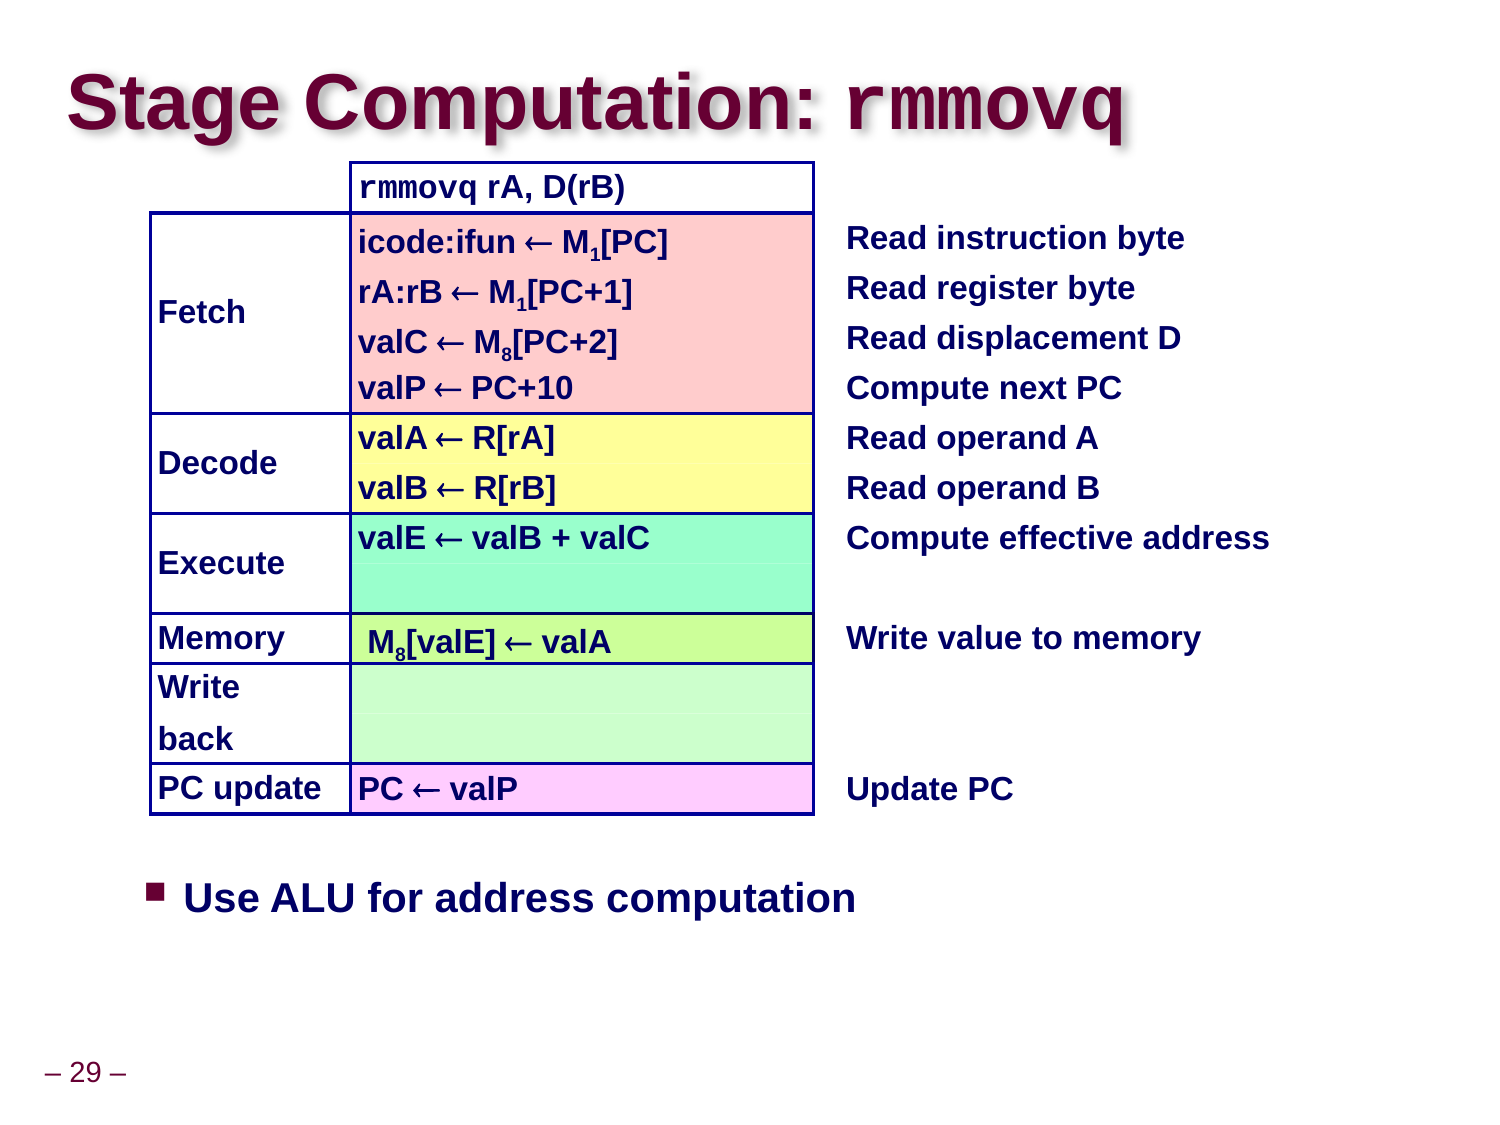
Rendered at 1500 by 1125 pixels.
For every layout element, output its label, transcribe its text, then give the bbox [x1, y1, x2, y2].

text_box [149, 613, 1303, 663]
text_box Compute next PC [838, 363, 1302, 412]
text_box Read displacement D [838, 313, 1302, 363]
text_box Fetch [150, 213, 351, 411]
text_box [149, 513, 1303, 613]
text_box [149, 663, 1303, 763]
text_box Read instruction byte [838, 212, 1302, 263]
text_box Read register byte [838, 263, 1302, 313]
text_box [351, 213, 814, 411]
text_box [149, 412, 1303, 513]
title Stage Computation: rmmovq [66, 40, 1497, 169]
text_box rmmovq rA, D(rB) [350, 162, 814, 212]
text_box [149, 763, 1303, 815]
list Use ALU for address computation [47, 863, 1411, 1058]
